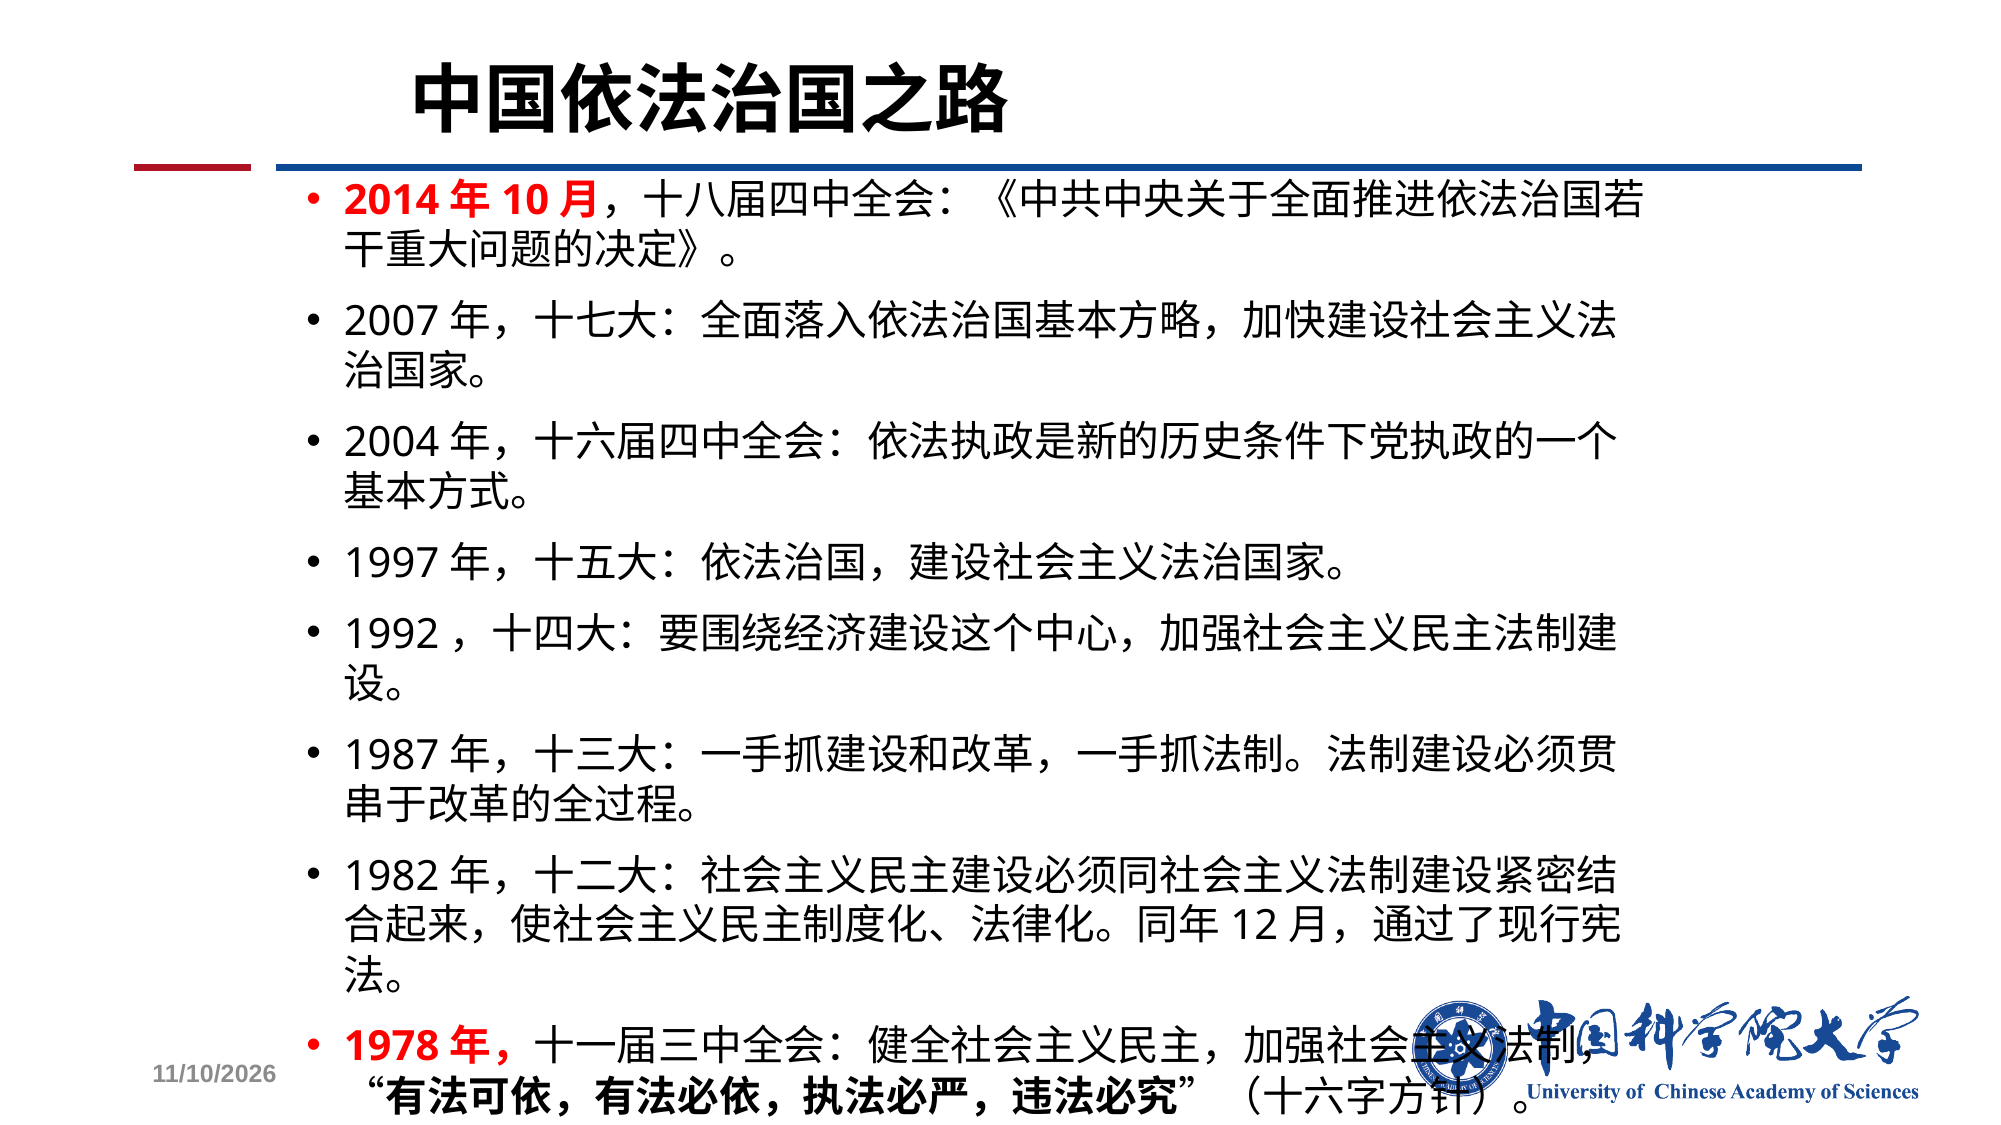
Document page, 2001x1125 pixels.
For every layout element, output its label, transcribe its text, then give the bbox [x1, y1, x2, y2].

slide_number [137, 1042, 588, 1103]
title 中国依法治国之路 [394, 5, 1745, 149]
list 2014年10月，十八届四中全会：《中共中央关于全面推进依法治国若干重大问题的决定》。 2007年，十七大：全面落入依法治国基本方略，加快建设社会主义法治国家。 2004年，十六届四中全会：依法执政是新的历史条件下党执政的一个基本方式。 1997年，十五大：依法治国，建设社会主义法治国家。 1992，十四大：要围绕经济建设这个中心，加强社会主义民主法制建设。 1987年，十三大：一手抓建设和改革，一手抓法制。法制建设必须贯串于改革的全过程。 1982年，十二大：社会主义民主建设必须同社会主义法制建设紧密结合起来，使社会主义民主制度化、法律化。同年12月，通过了现行宪法。 1978年，十一届三中全会：健全社会主义民主，加强社会主义法制，“有法可依，有法必依，执法必严，违法必究”（十六字方针）。 1954年，《中华人民共和国宪法》颁布，中国法治年 [291, 165, 1676, 1022]
picture [1412, 996, 1919, 1103]
